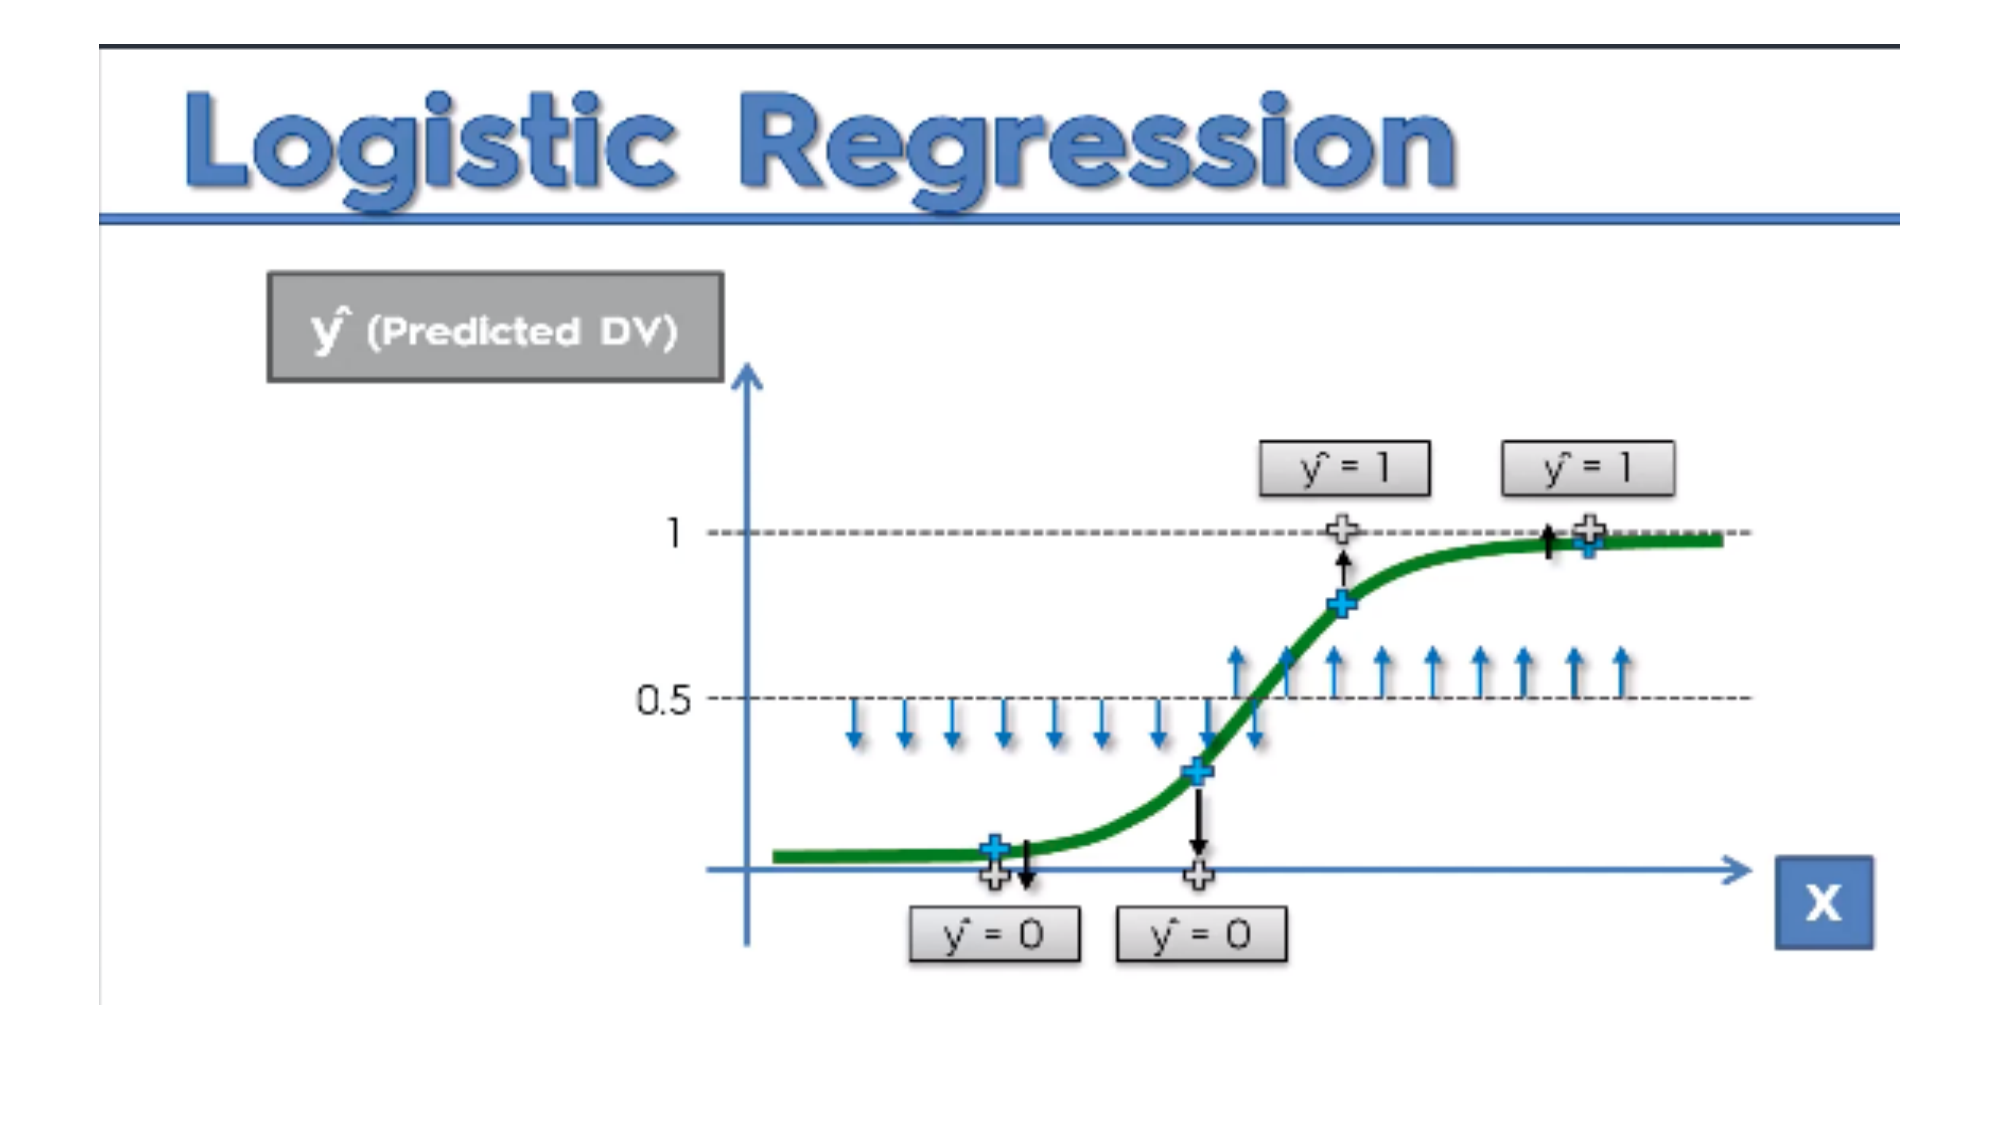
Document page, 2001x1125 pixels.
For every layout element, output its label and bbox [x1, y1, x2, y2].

picture [99, 44, 1901, 1006]
